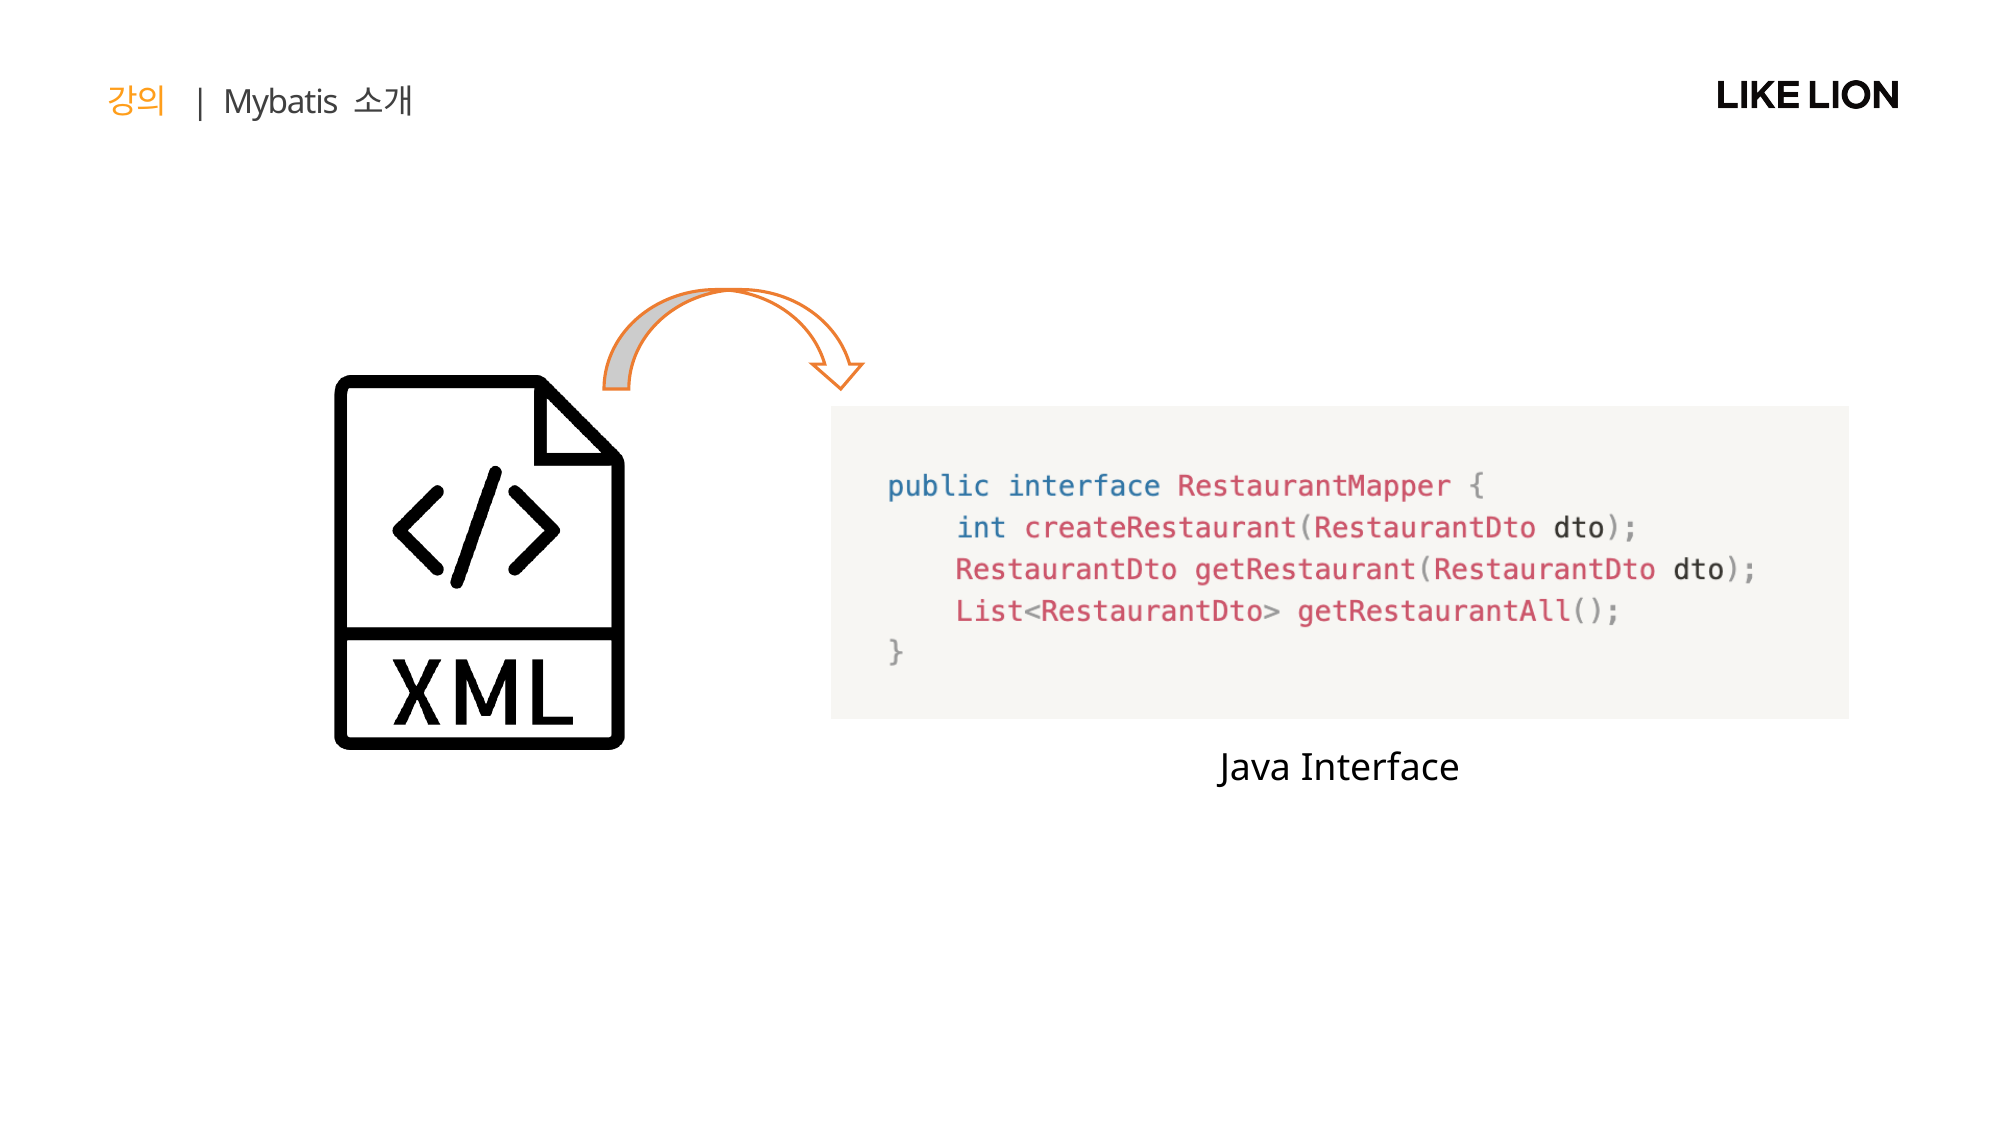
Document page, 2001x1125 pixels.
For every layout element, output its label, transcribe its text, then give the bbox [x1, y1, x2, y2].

picture [292, 375, 666, 750]
text_box [604, 288, 865, 391]
text_box 강의 | Mybatis 소개 [92, 72, 866, 128]
text_box Java Interface [1205, 736, 1476, 796]
picture [831, 406, 1849, 719]
picture [1718, 80, 1898, 109]
